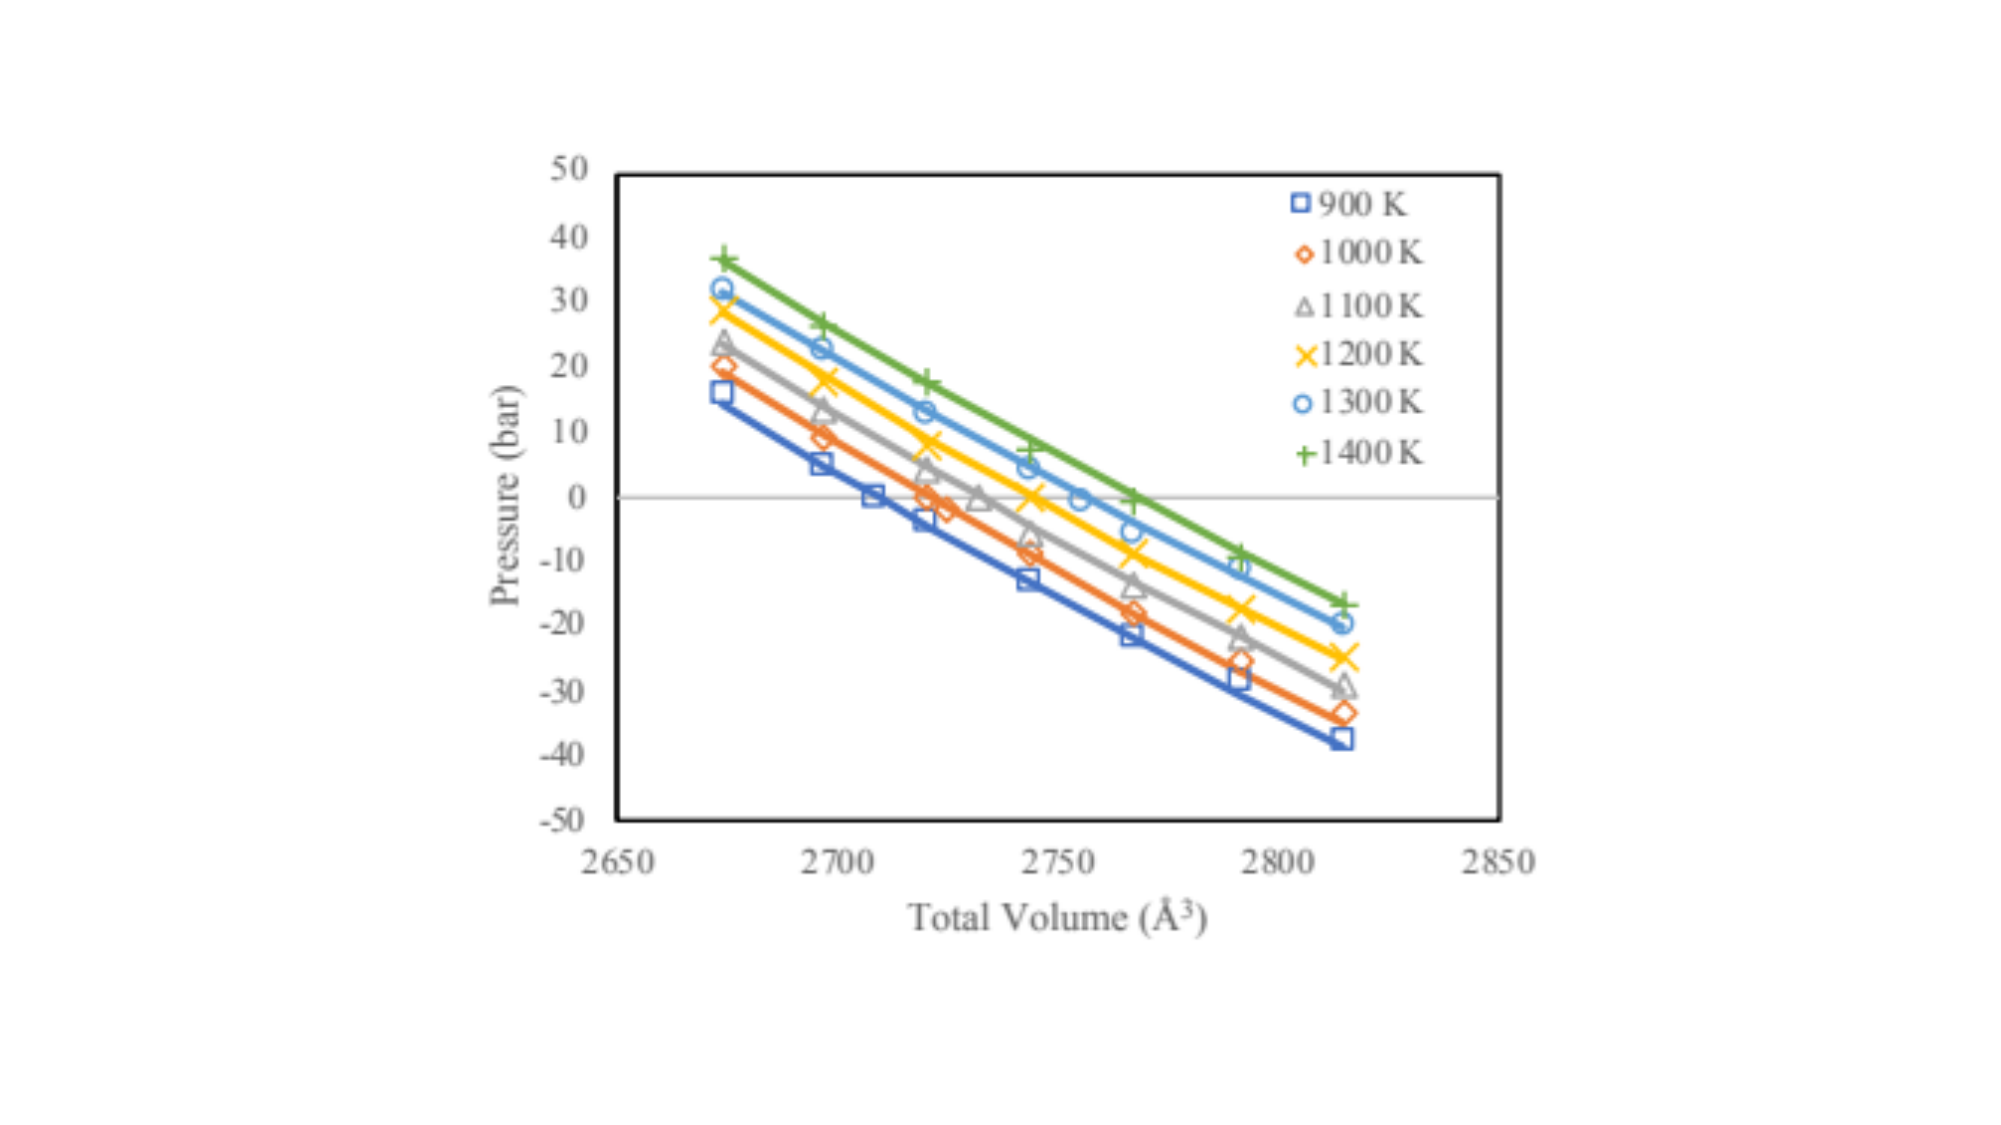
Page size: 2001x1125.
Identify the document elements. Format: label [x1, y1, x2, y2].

picture [433, 130, 1572, 985]
